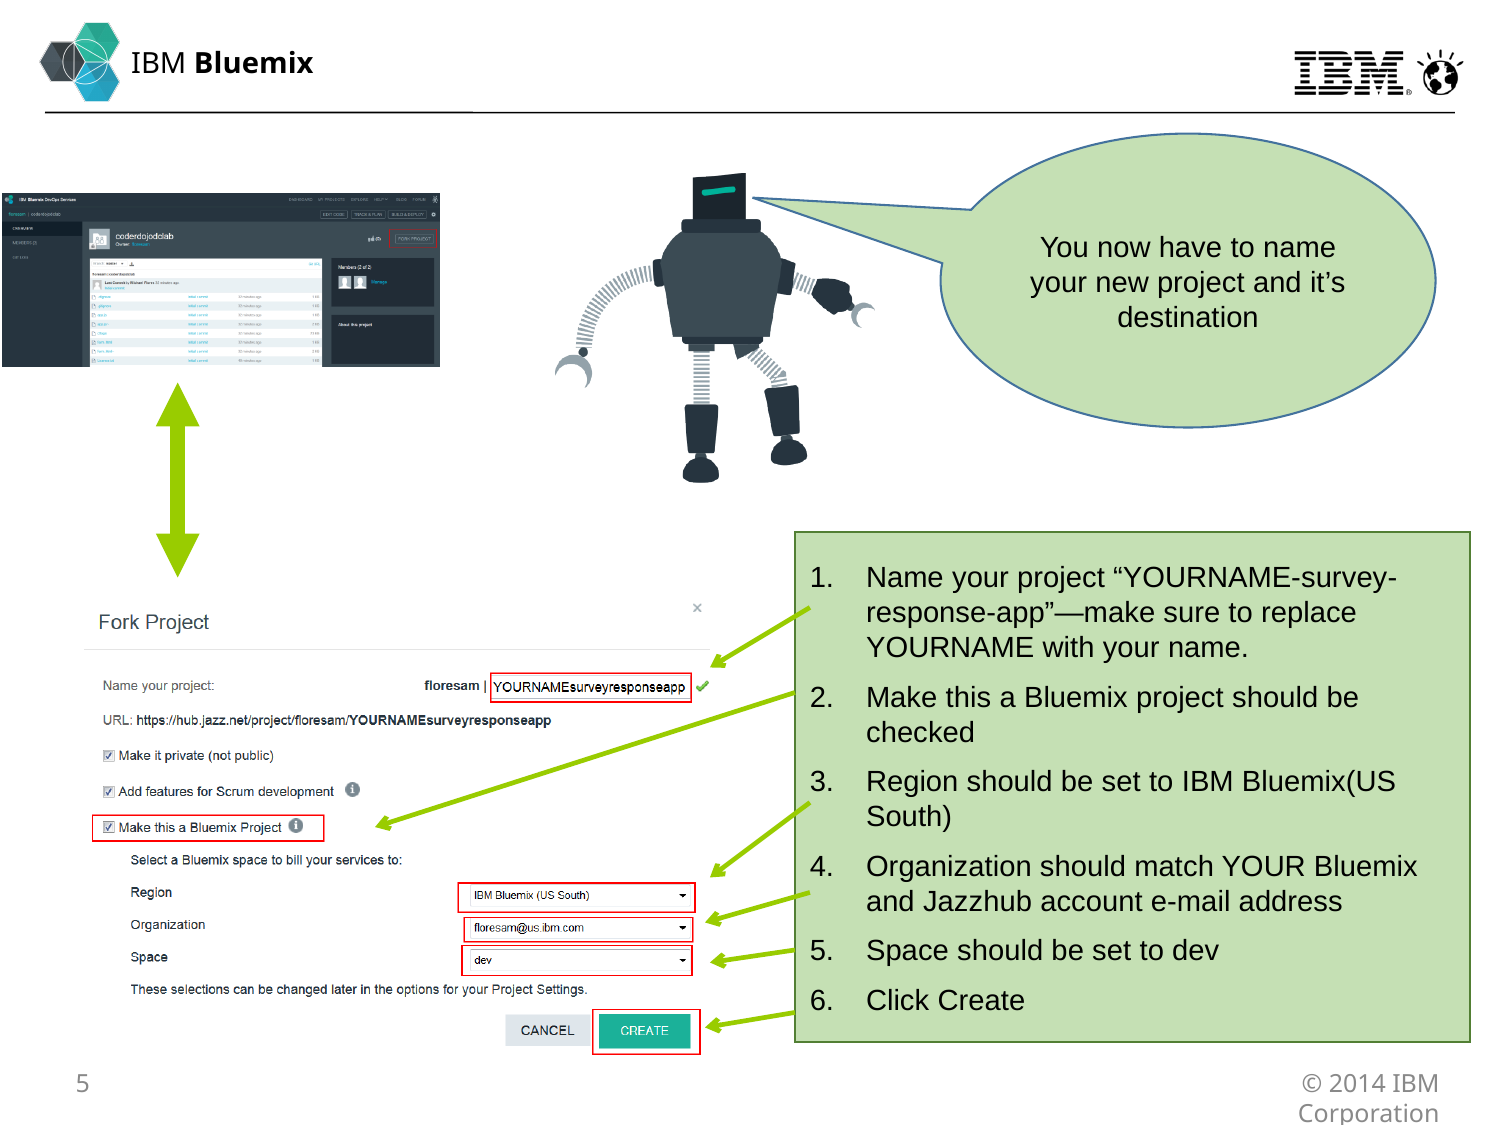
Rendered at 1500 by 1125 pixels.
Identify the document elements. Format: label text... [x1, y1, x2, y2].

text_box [709, 607, 810, 668]
text_box Name your project “YOURNAME-survey-response-app”—make sure to replace YOURNAME with your name. Make this a Bluemix project should be checked Region should be set to IBM Bluemix(US South) Organization should match YOUR Bluemix and Jazzhub account e-mail address Space should be set to dev Click Create [794, 531, 1471, 1043]
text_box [704, 892, 810, 923]
picture [2, 193, 440, 367]
picture [554, 173, 875, 483]
text_box You now have to name your new project and it’s destination [875, 132, 1437, 429]
picture [1278, 33, 1476, 109]
picture [84, 592, 710, 1062]
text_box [709, 949, 795, 963]
picture [39, 22, 120, 102]
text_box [374, 692, 795, 828]
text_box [709, 802, 810, 878]
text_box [704, 1012, 795, 1028]
